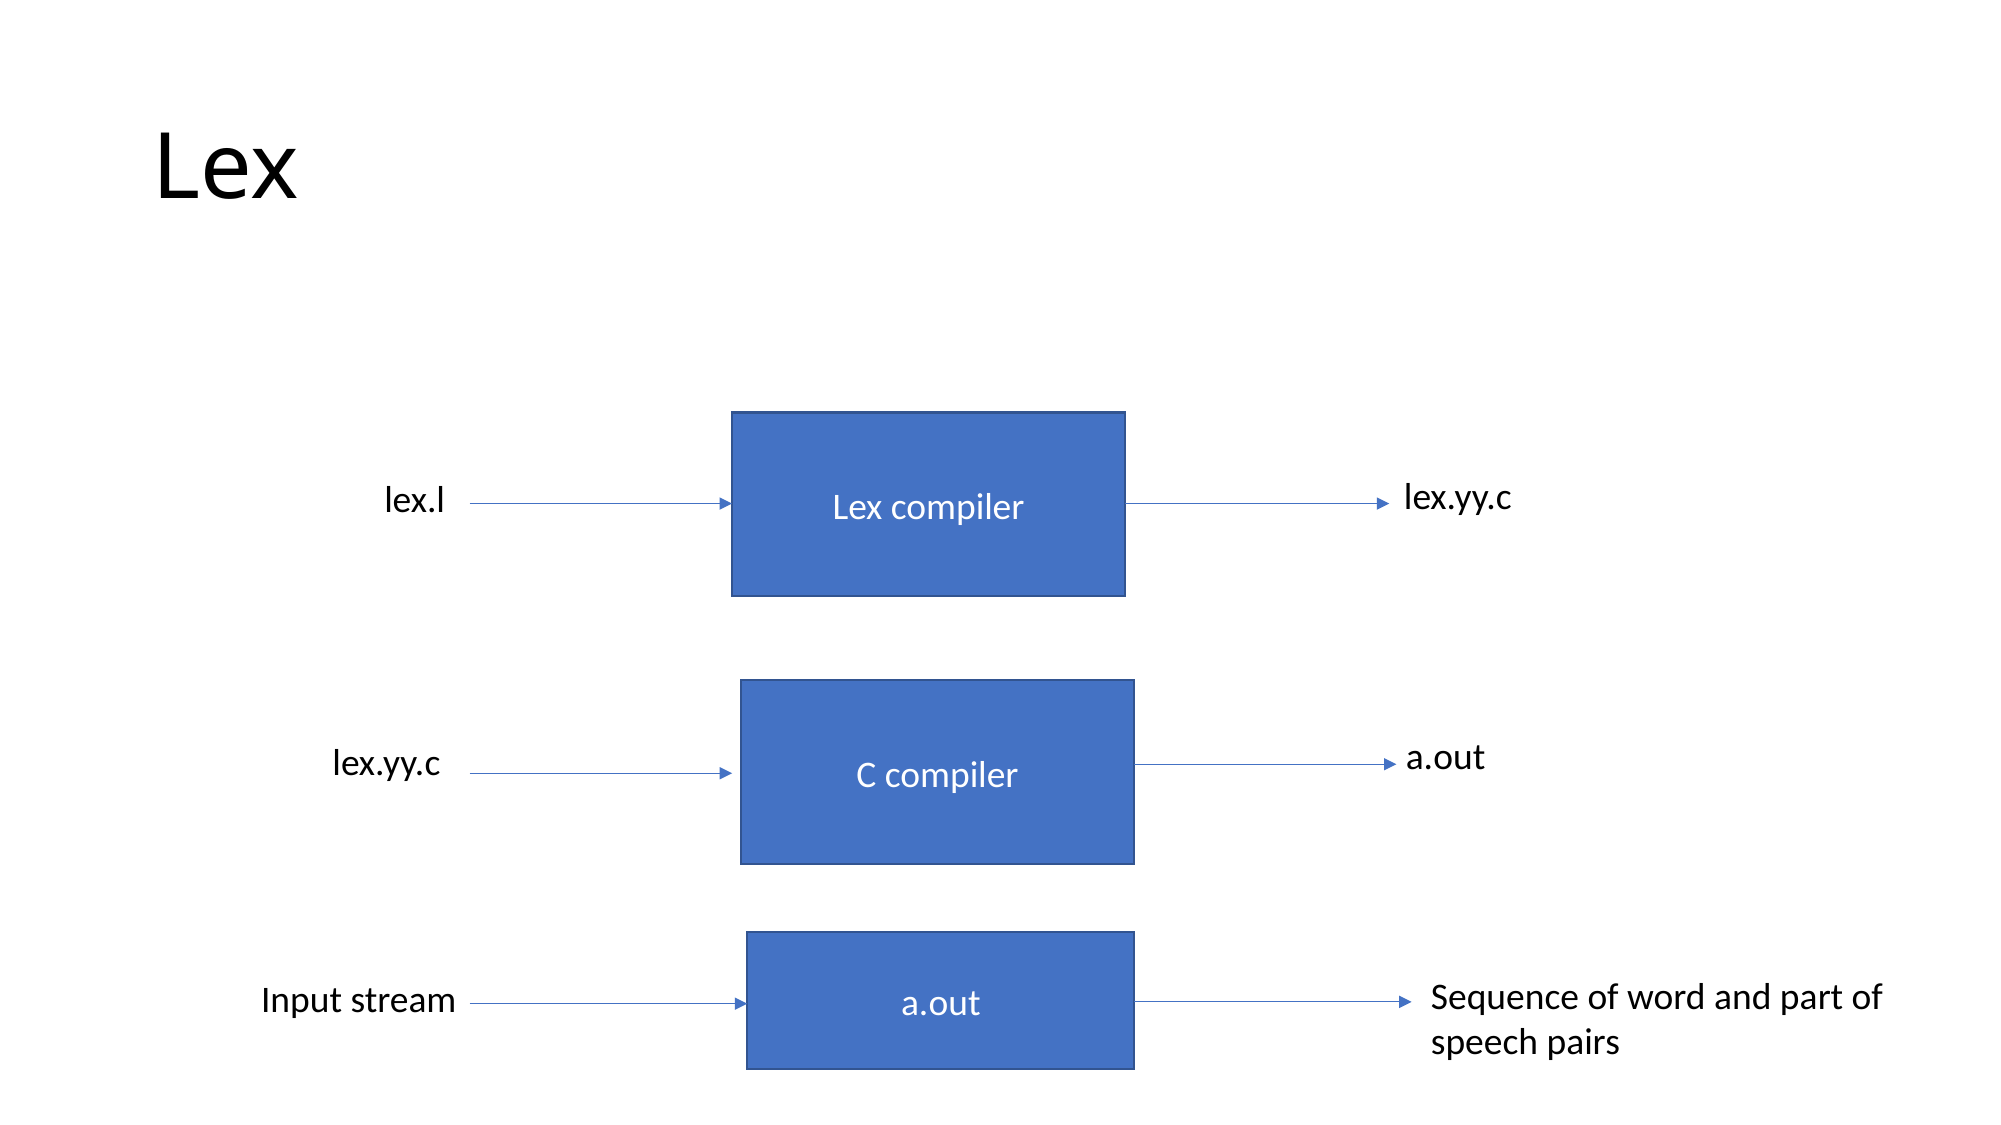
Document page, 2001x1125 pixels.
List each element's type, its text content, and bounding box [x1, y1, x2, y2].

text_box Input stream [246, 967, 640, 1028]
text_box C compiler [740, 679, 1135, 865]
text_box a.out [1390, 724, 1784, 785]
text_box lex.l [369, 467, 763, 528]
text_box Lex compiler [731, 411, 1126, 597]
text_box lex.yy.c [317, 730, 711, 790]
title Lex [137, 59, 1863, 278]
text_box lex.yy.c [1389, 464, 1782, 524]
text_box Sequence of word and part of speech pairs [1416, 964, 1949, 1069]
text_box a.out [746, 931, 1135, 1070]
